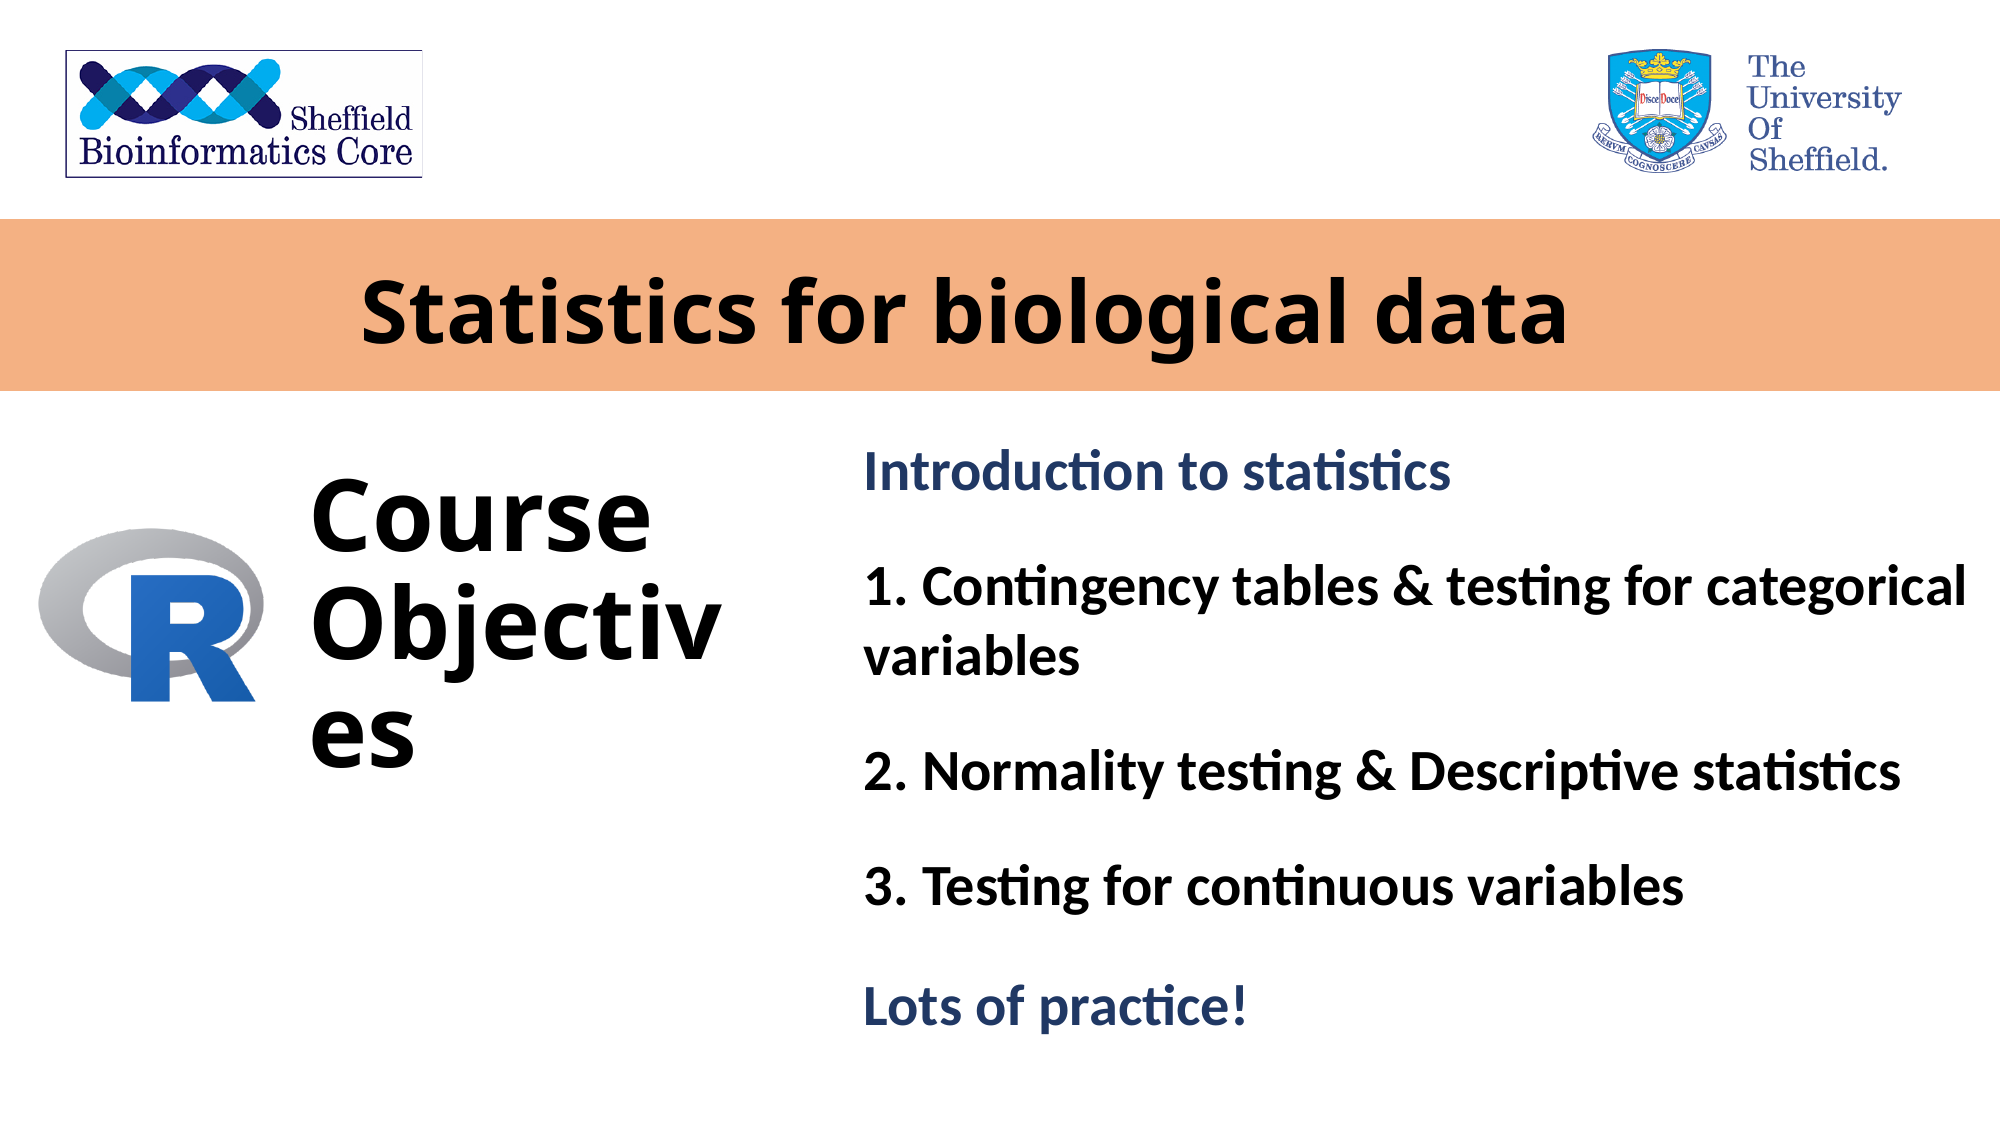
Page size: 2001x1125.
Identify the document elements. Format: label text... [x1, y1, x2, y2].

text_box [0, 218, 2000, 392]
picture [38, 527, 264, 702]
title Statistics for biological data [328, 240, 1604, 370]
text_box Course Objectives [293, 423, 793, 831]
picture [65, 15, 423, 199]
picture [1557, 21, 1968, 199]
text_box Introduction to statistics 1. Contingency tables & testing for categorical variables 2. Normality testing & Descriptive statistics 3. Testing for continuous variables Lots of practice! [849, 424, 2000, 1125]
